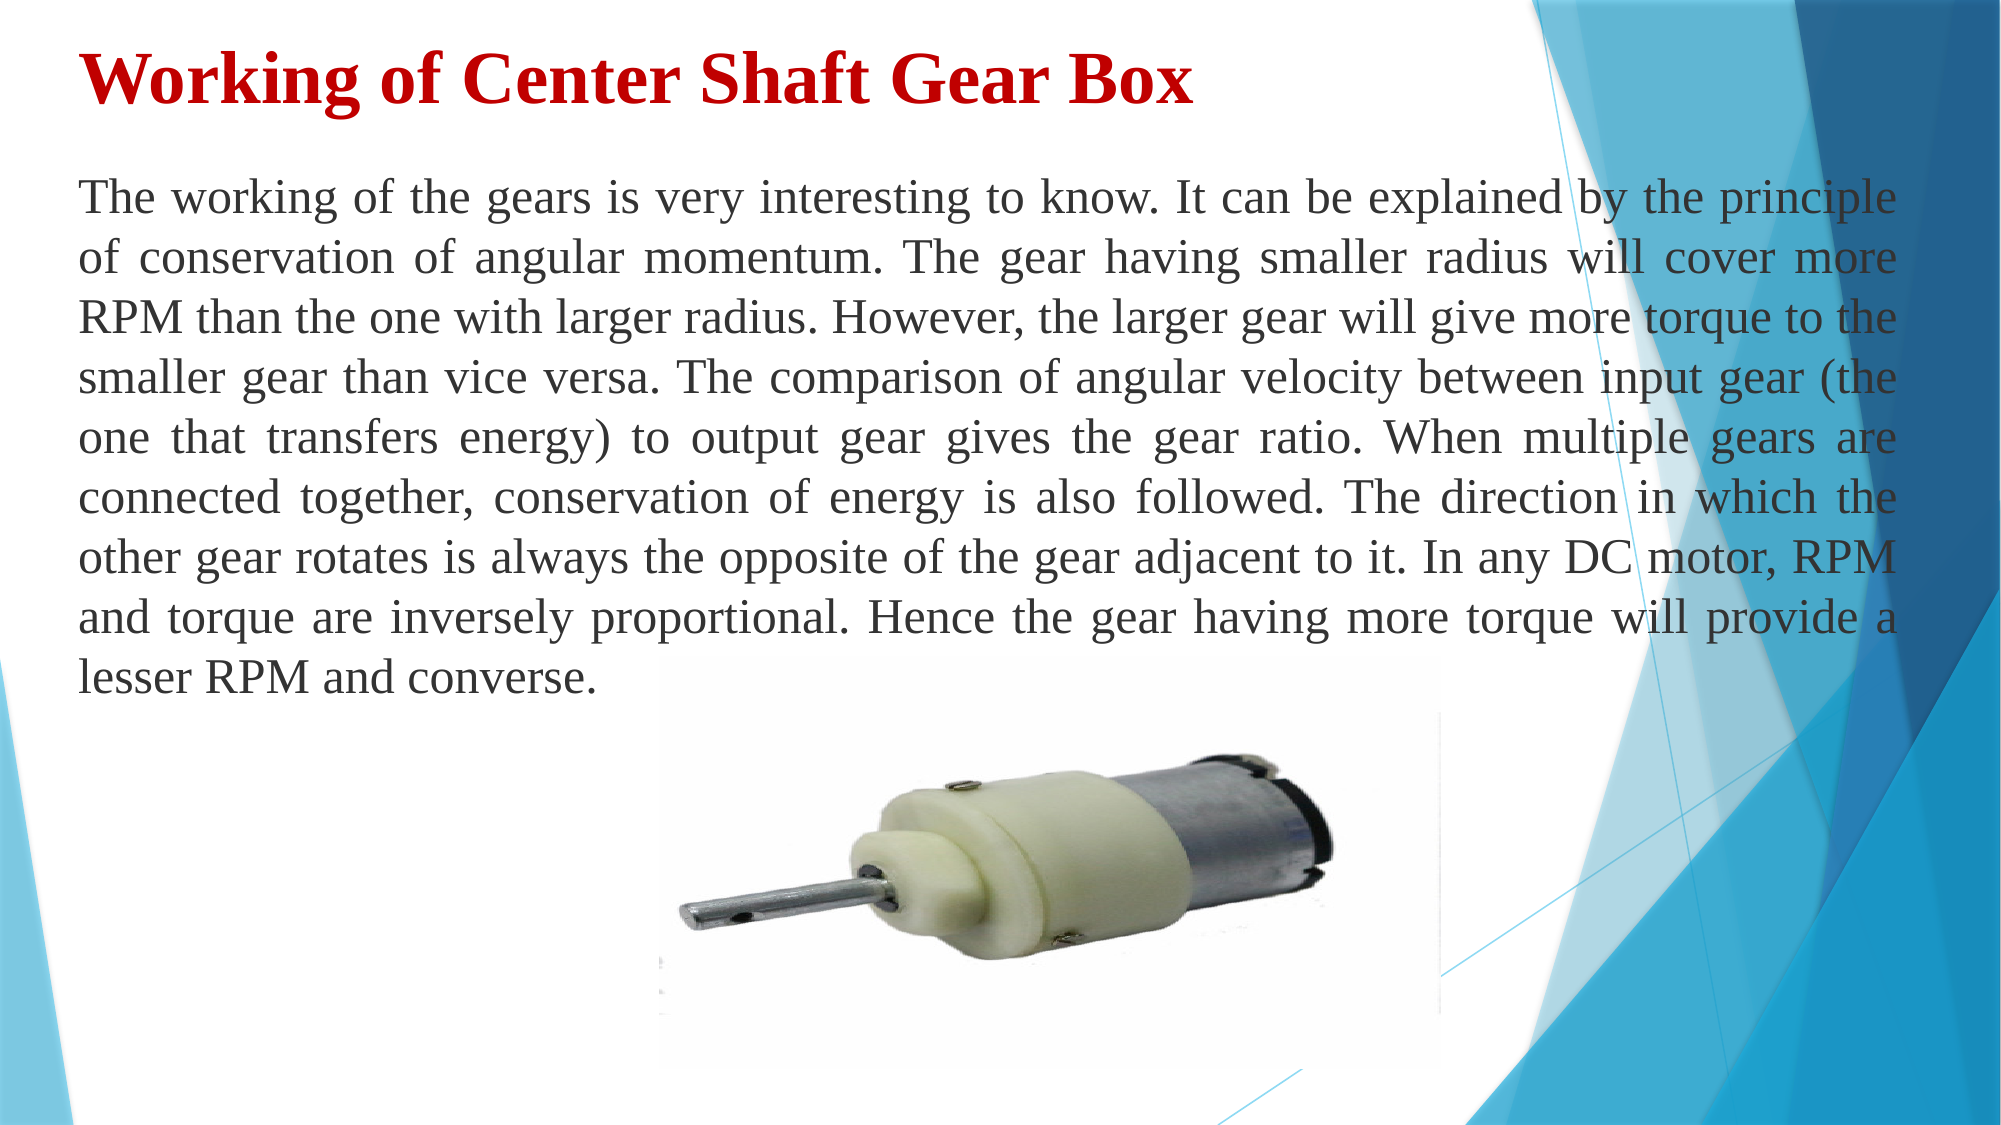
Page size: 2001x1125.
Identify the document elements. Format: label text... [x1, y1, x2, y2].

text_box Working of Center Shaft Gear Box The working of the gears is very interesting to know. It can be explained by the principle of conservation of angular momentum. The gear having smaller radius will cover more RPM than the one with larger radius. However, the larger gear will give more torque to the smaller gear than vice versa. The comparison of angular velocity between input gear (the one that transfers energy) to output gear gives the gear ratio. When multiple gears are connected together, conservation of energy is also followed. The direction in which the other gear rotates is always the opposite of the gear adjacent to it. In any DC motor, RPM and torque are inversely proportional. Hence the gear having more torque will provide a lesser RPM and converse. [63, 20, 1915, 711]
picture [658, 655, 1442, 1069]
